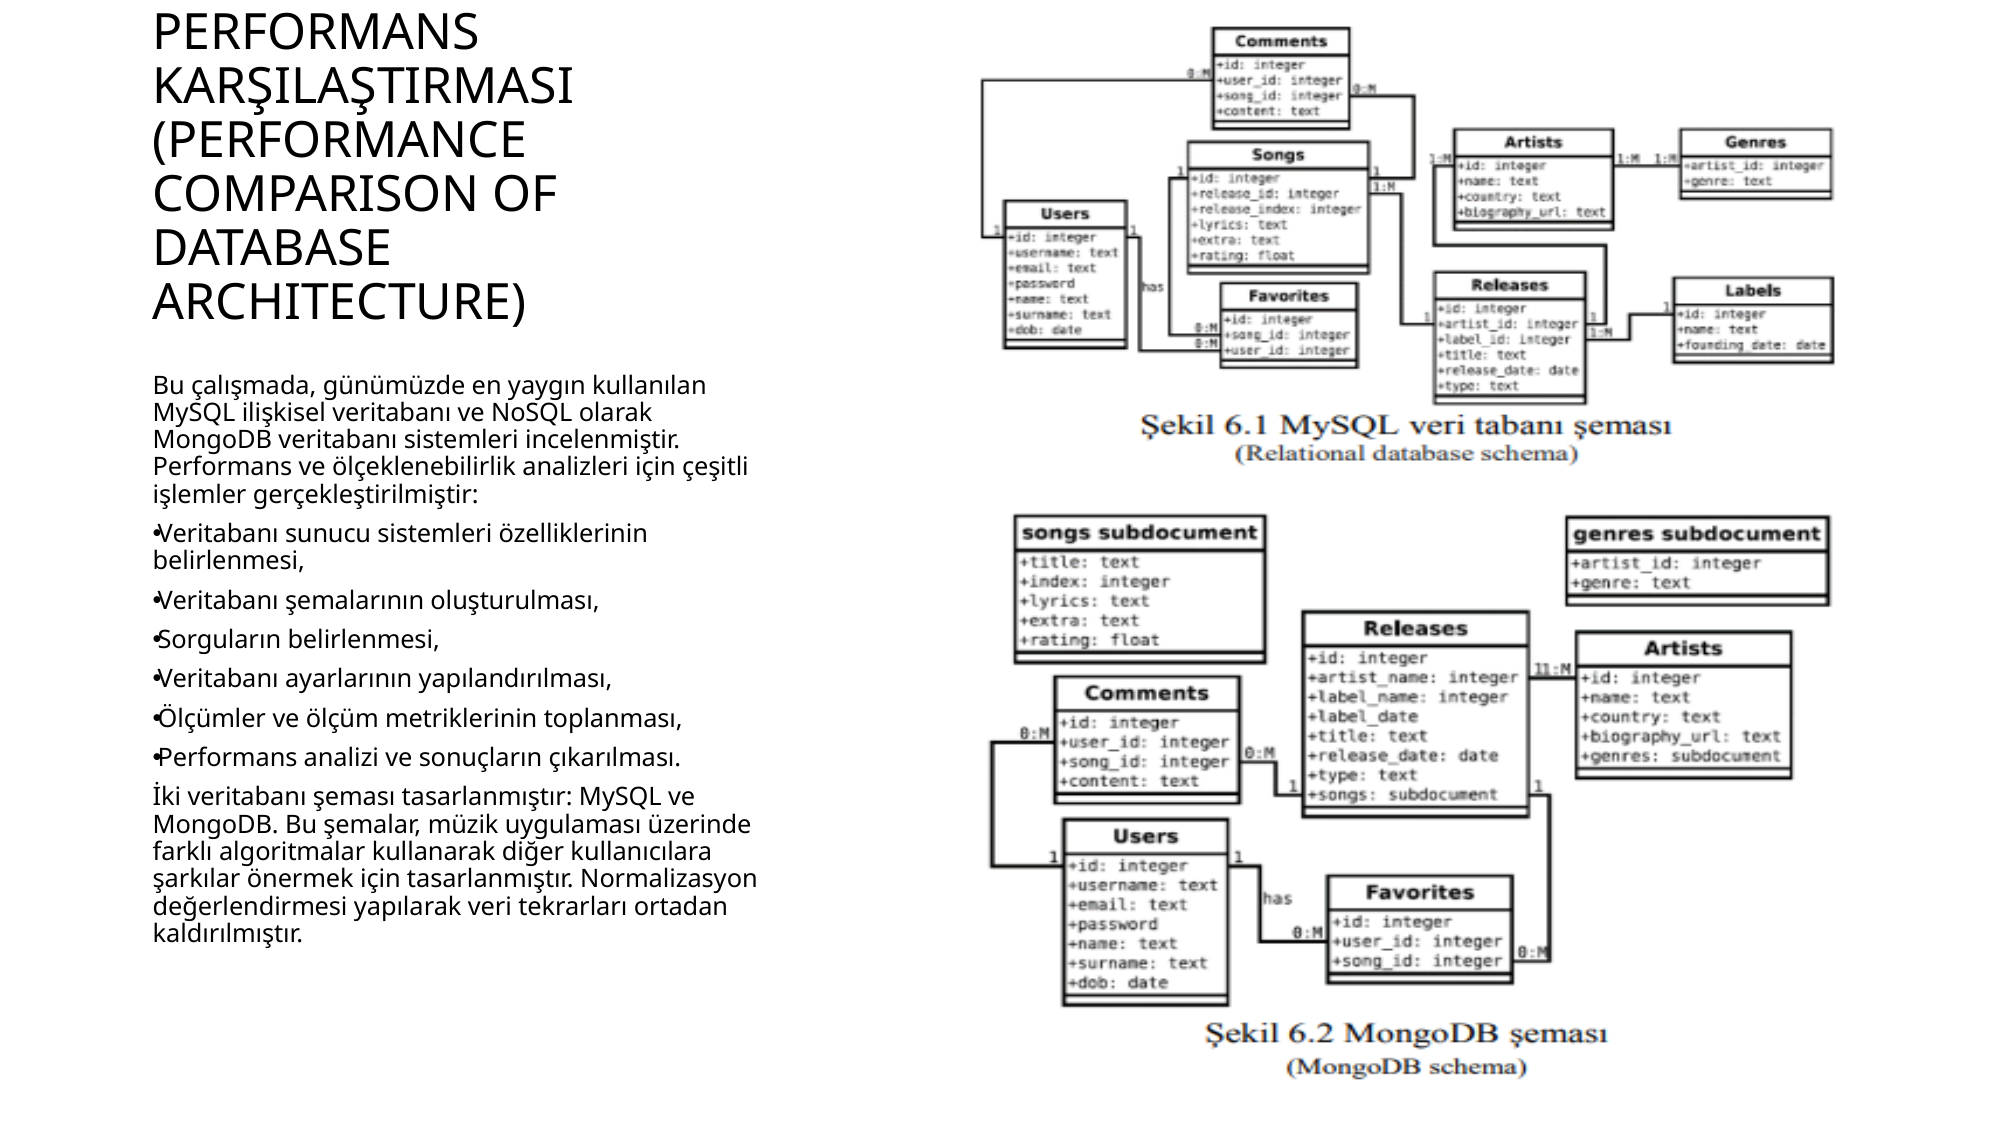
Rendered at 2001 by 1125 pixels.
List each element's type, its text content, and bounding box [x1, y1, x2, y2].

title VERİ TABANI MİMARİLERİİN PERFORMANS KARŞILAŞTIRMASI (PERFORMANCE COMPARISON OF DATABASE ARCHITECTURE) [137, 75, 783, 337]
list Bu çalışmada, günümüzde en yaygın kullanılan MySQL ilişkisel veritabanı ve NoSQL olarak MongoDB veritabanı sistemleri incelenmiştir. Performans ve ölçeklenebilirlik analizleri için çeşitli işlemler gerçekleştirilmiştir: Veritabanı sunucu sistemleri özelliklerinin belirlenmesi, Veritabanı şemalarının oluşturulması, Sorguların belirlenmesi, Veritabanı ayarlarının yapılandırılması, Ölçümler ve ölçüm metriklerinin toplanması, Performans analizi ve sonuçların çıkarılması. İki veritabanı şeması tasarlanmıştır: MySQL ve MongoDB. Bu şemalar, müzik uygulaması üzerinde farklı algoritmalar kullanarak diğer kullanıcılara şarkılar önermek için tasarlanmıştır. Normalizasyon değerlendirmesi yapılarak veri tekrarları ortadan kaldırılmıştır. [137, 337, 783, 963]
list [963, 0, 1863, 1106]
